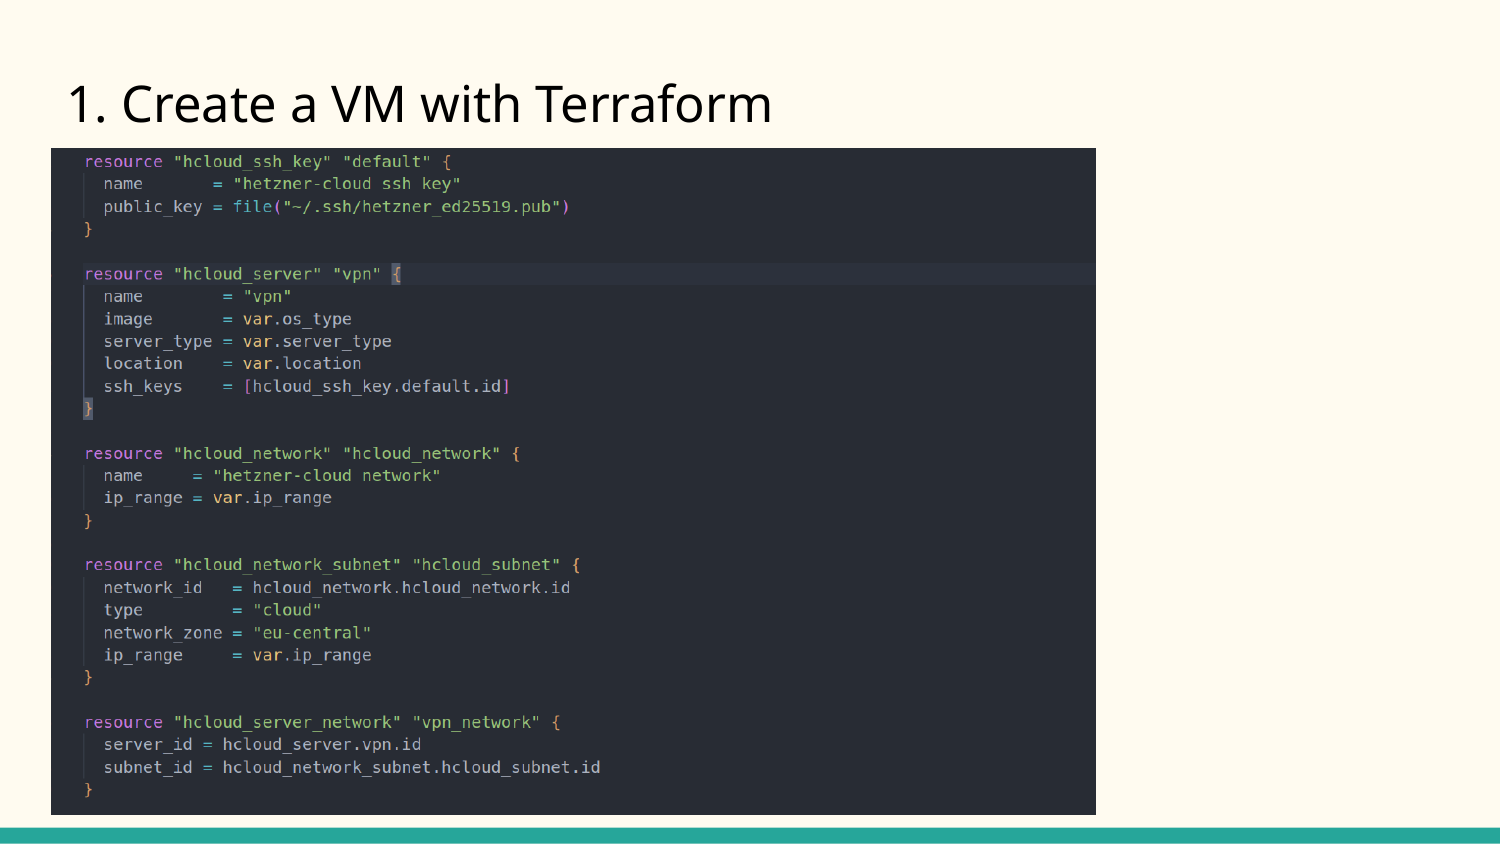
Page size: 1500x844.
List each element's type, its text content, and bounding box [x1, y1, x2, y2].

picture [50, 147, 1096, 815]
title 1. Create a VM with Terraform [51, 47, 1449, 149]
